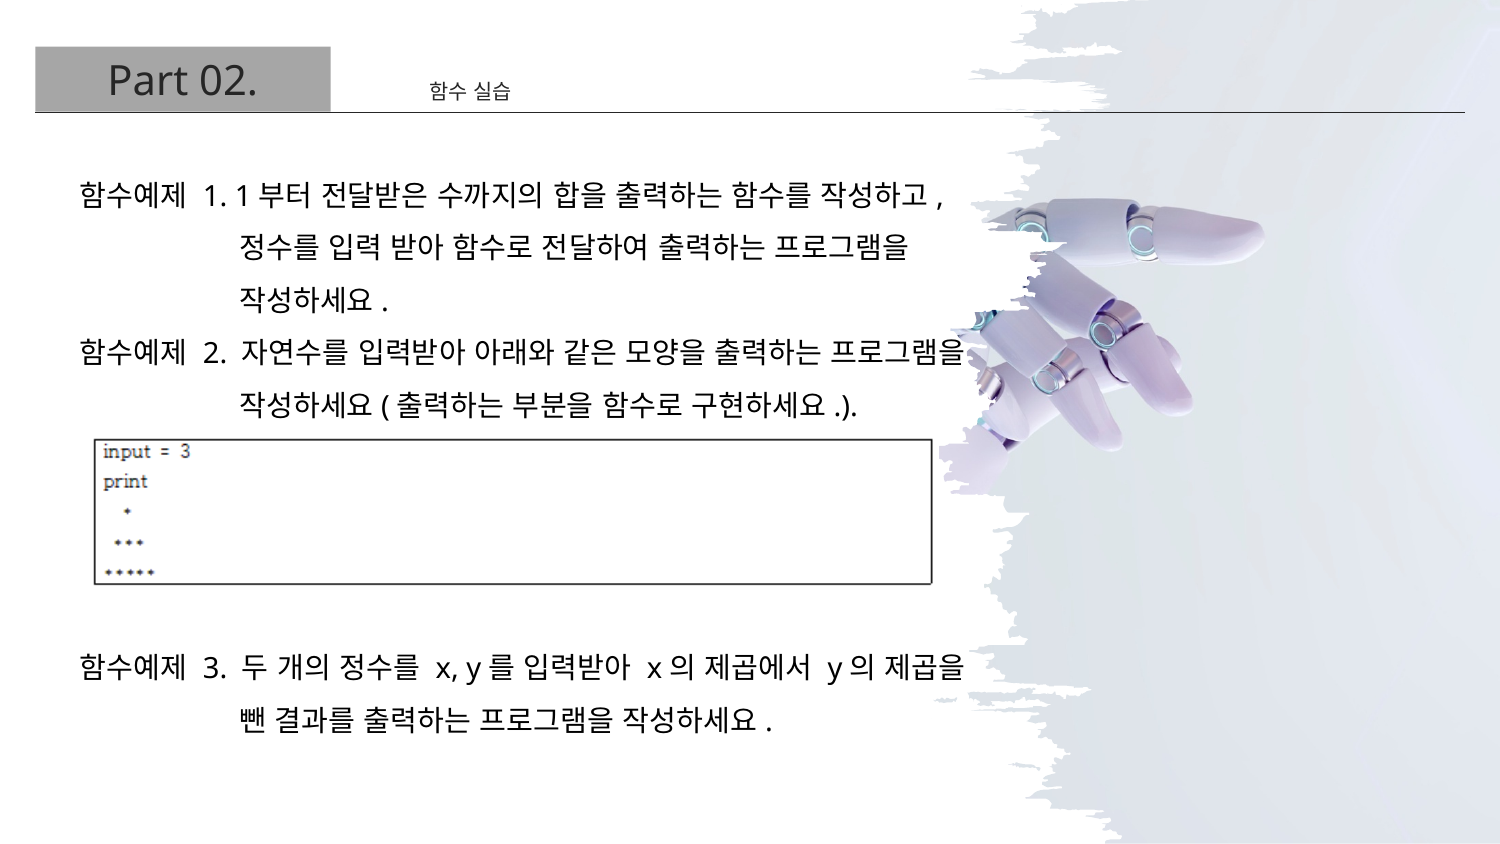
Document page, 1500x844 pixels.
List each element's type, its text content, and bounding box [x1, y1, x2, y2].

text_box 함수예제 1. 1부터 전달받은 수까지의 합을 출력하는 함수를 작성하고, 정수를 입력 받아 함수로 전달하여 출력하는 프로그램을 작성하세요. 함수예제 2. 자연수를 입력받아 아래와 같은 모양을 출력하는 프로그램을 작성하세요(출력하는 부분을 함수로 구현하세요.). 함수예제 3. 두 개의 정수를 x, y를 입력받아 x의 제곱에서 y의 제곱을 뺀 결과를 출력하는 프로그램을 작성하세요. [64, 152, 850, 745]
text_box Part 02. [35, 46, 331, 111]
text_box 함수 실습 [316, 71, 625, 111]
picture [88, 0, 1500, 844]
